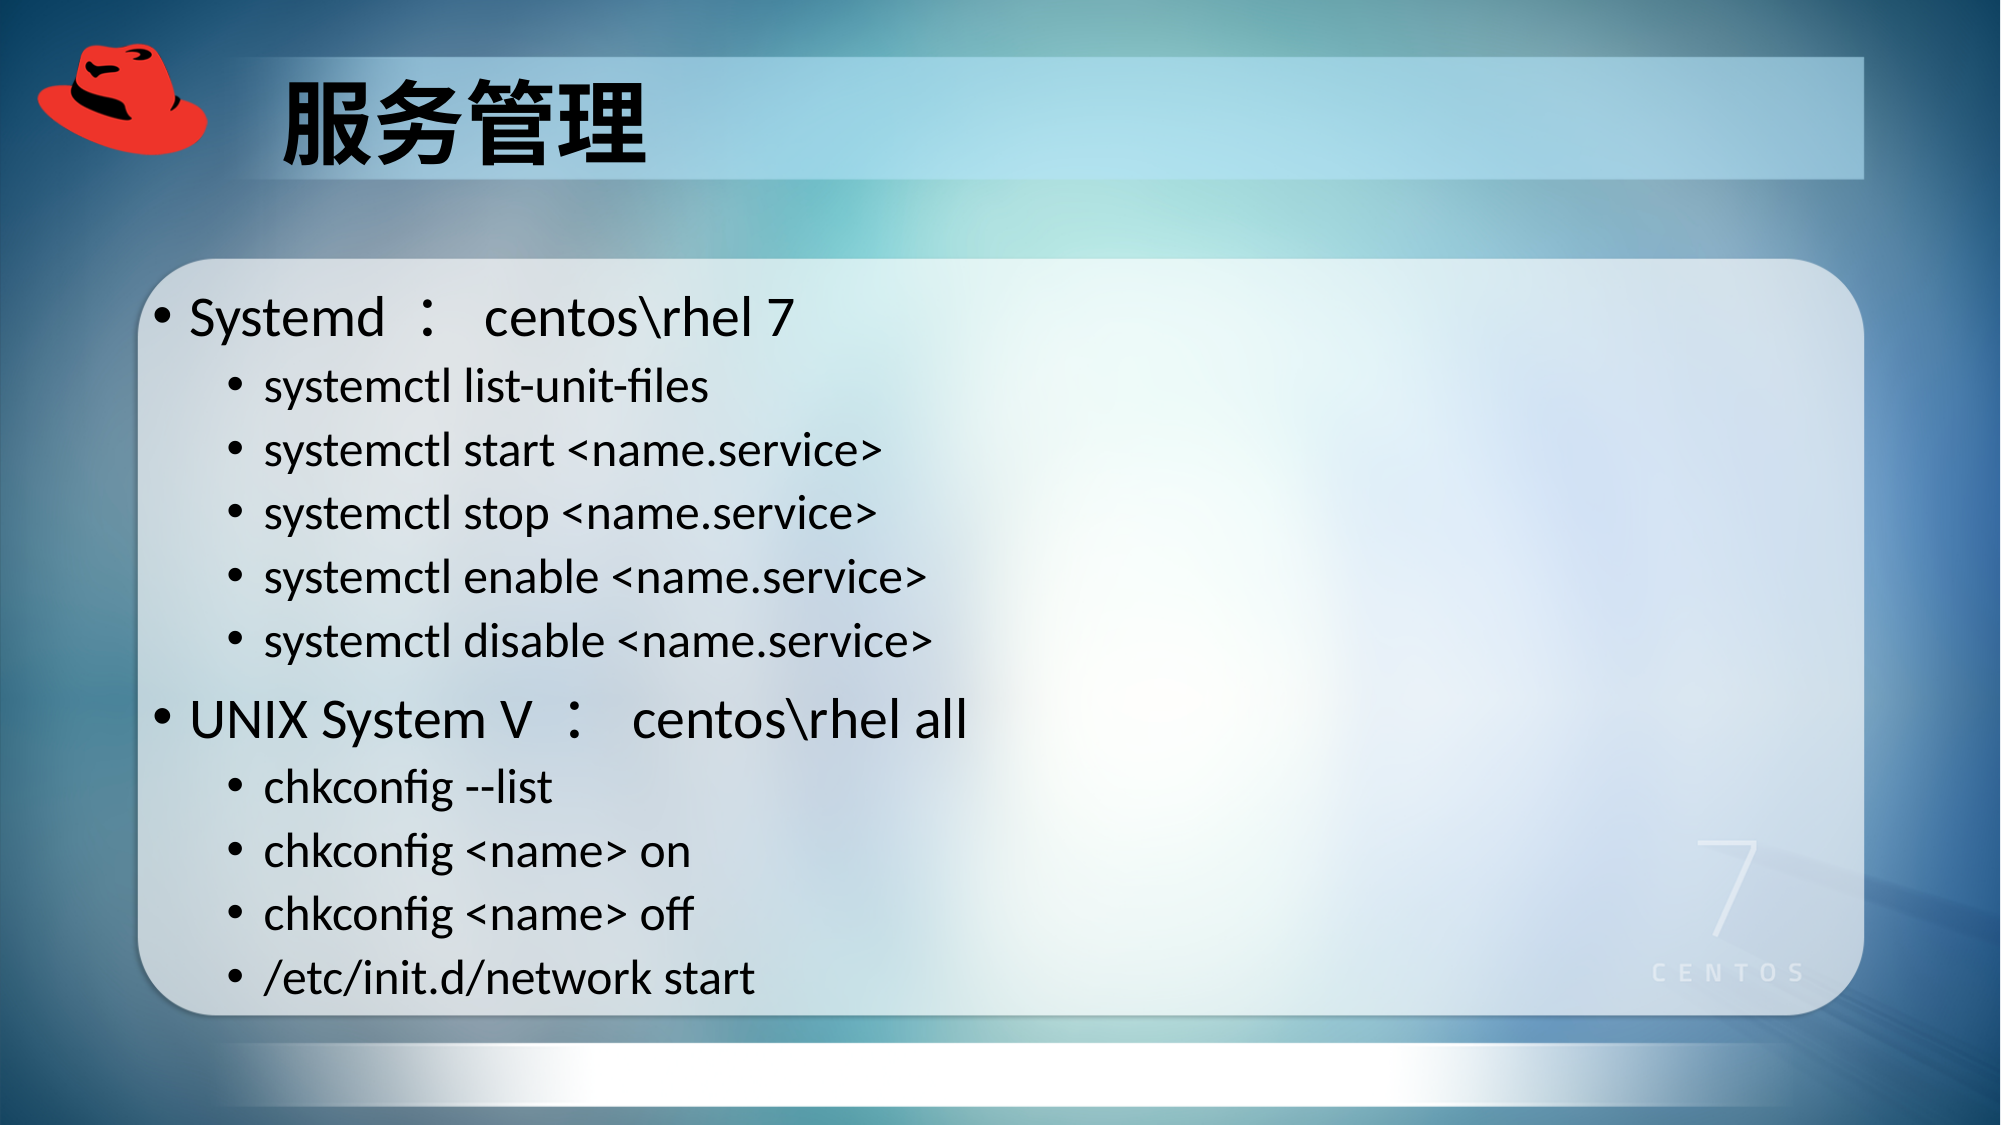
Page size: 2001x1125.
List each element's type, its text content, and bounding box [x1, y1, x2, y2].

title 服务管理 [266, 59, 1863, 197]
picture [0, 0, 2001, 1125]
list Systemd ：centos\rhel 7 systemctl list-unit-files systemctl start <name.service> systemctl stop <name.service> systemctl enable <name.service> systemctl disable <name.service> UNIX System V ：centos\rhel all chkconfig --list chkconfig <name> on chkconfig <name> off /etc/init.d/network start [137, 279, 1863, 1014]
